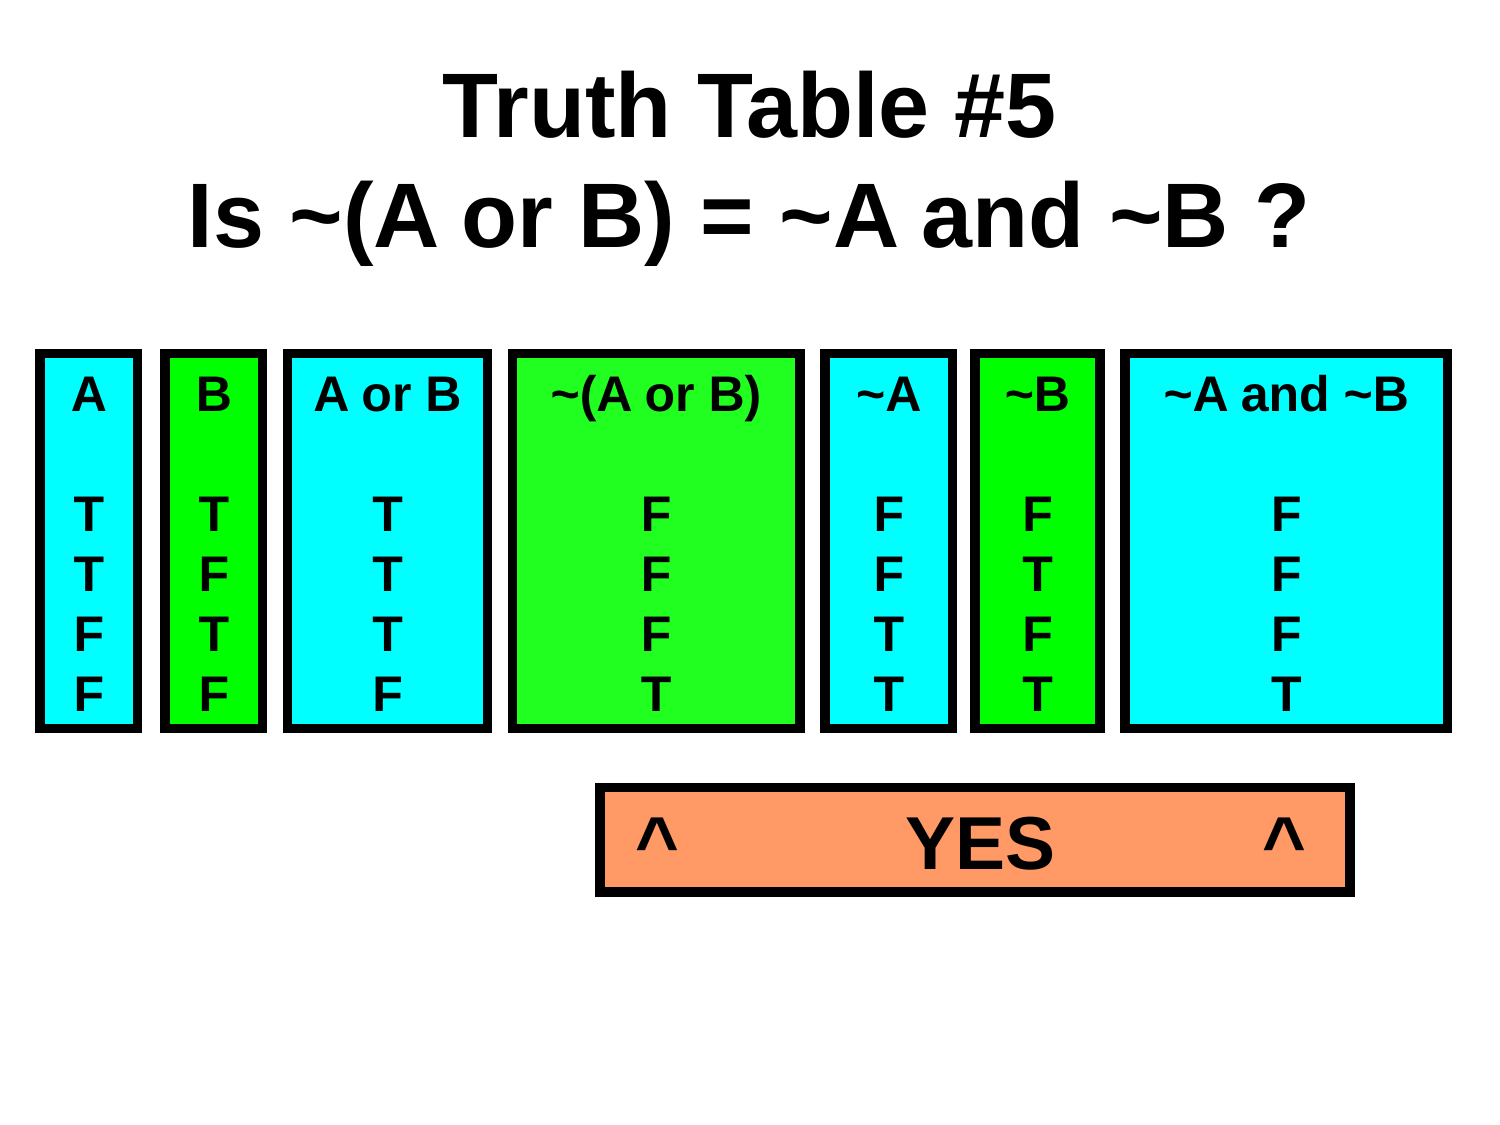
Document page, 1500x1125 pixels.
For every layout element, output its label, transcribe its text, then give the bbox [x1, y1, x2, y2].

text_box ~A F F T T [825, 353, 953, 729]
text_box ^ YES ^ [599, 787, 1350, 893]
text_box Truth Table #5 Is ~(A or B) = ~A and ~B ? [0, 62, 1500, 250]
text_box A T T F F [40, 353, 138, 729]
text_box A or B T T T F [287, 353, 488, 729]
text_box B T F T F [165, 353, 263, 729]
text_box ~(A or B) F F F T [512, 353, 800, 729]
text_box ~B F T F T [975, 353, 1100, 729]
text_box ~A and ~B F F F T [1125, 353, 1448, 729]
